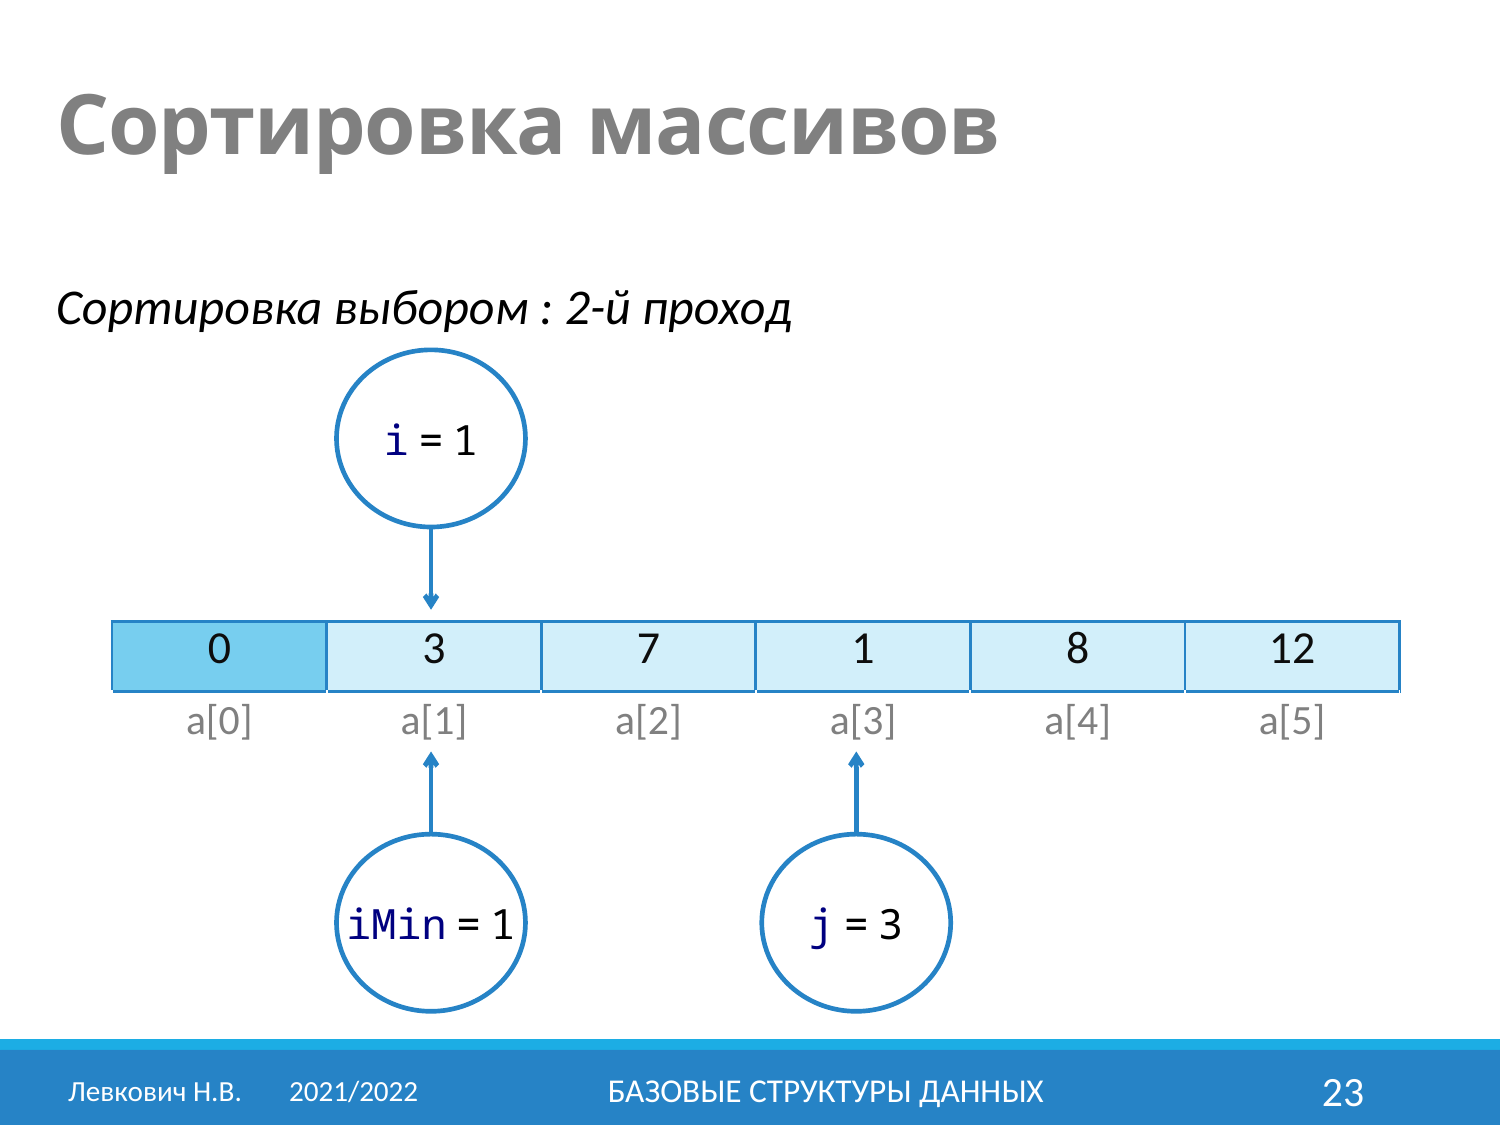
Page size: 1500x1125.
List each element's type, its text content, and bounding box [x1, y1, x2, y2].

table_cell a[4] [971, 693, 1184, 756]
table_header 12 [1186, 623, 1398, 690]
table_header 7 [543, 623, 754, 690]
table_header 3 [328, 623, 540, 690]
table_cell a[5] [1186, 693, 1399, 756]
table_header 8 [972, 623, 1184, 690]
table_cell a[3] [757, 693, 969, 756]
table_cell a[2] [542, 693, 755, 756]
table_header 0 [113, 623, 325, 690]
table_cell a[0] [113, 693, 326, 756]
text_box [335, 750, 526, 1012]
footer Базовые структуры данных [453, 1059, 1199, 1120]
text_box Сортировка выбором : 2-й проход [41, 267, 1424, 342]
slide_number Левкович Н.В. 2021/2022 [47, 1059, 440, 1120]
table_cell a[1] [328, 693, 540, 756]
slide_number 23 [1218, 1059, 1380, 1120]
text_box Сортировка массивов [41, 42, 1459, 216]
table_header 1 [757, 623, 969, 690]
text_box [335, 349, 526, 611]
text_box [761, 750, 952, 1012]
